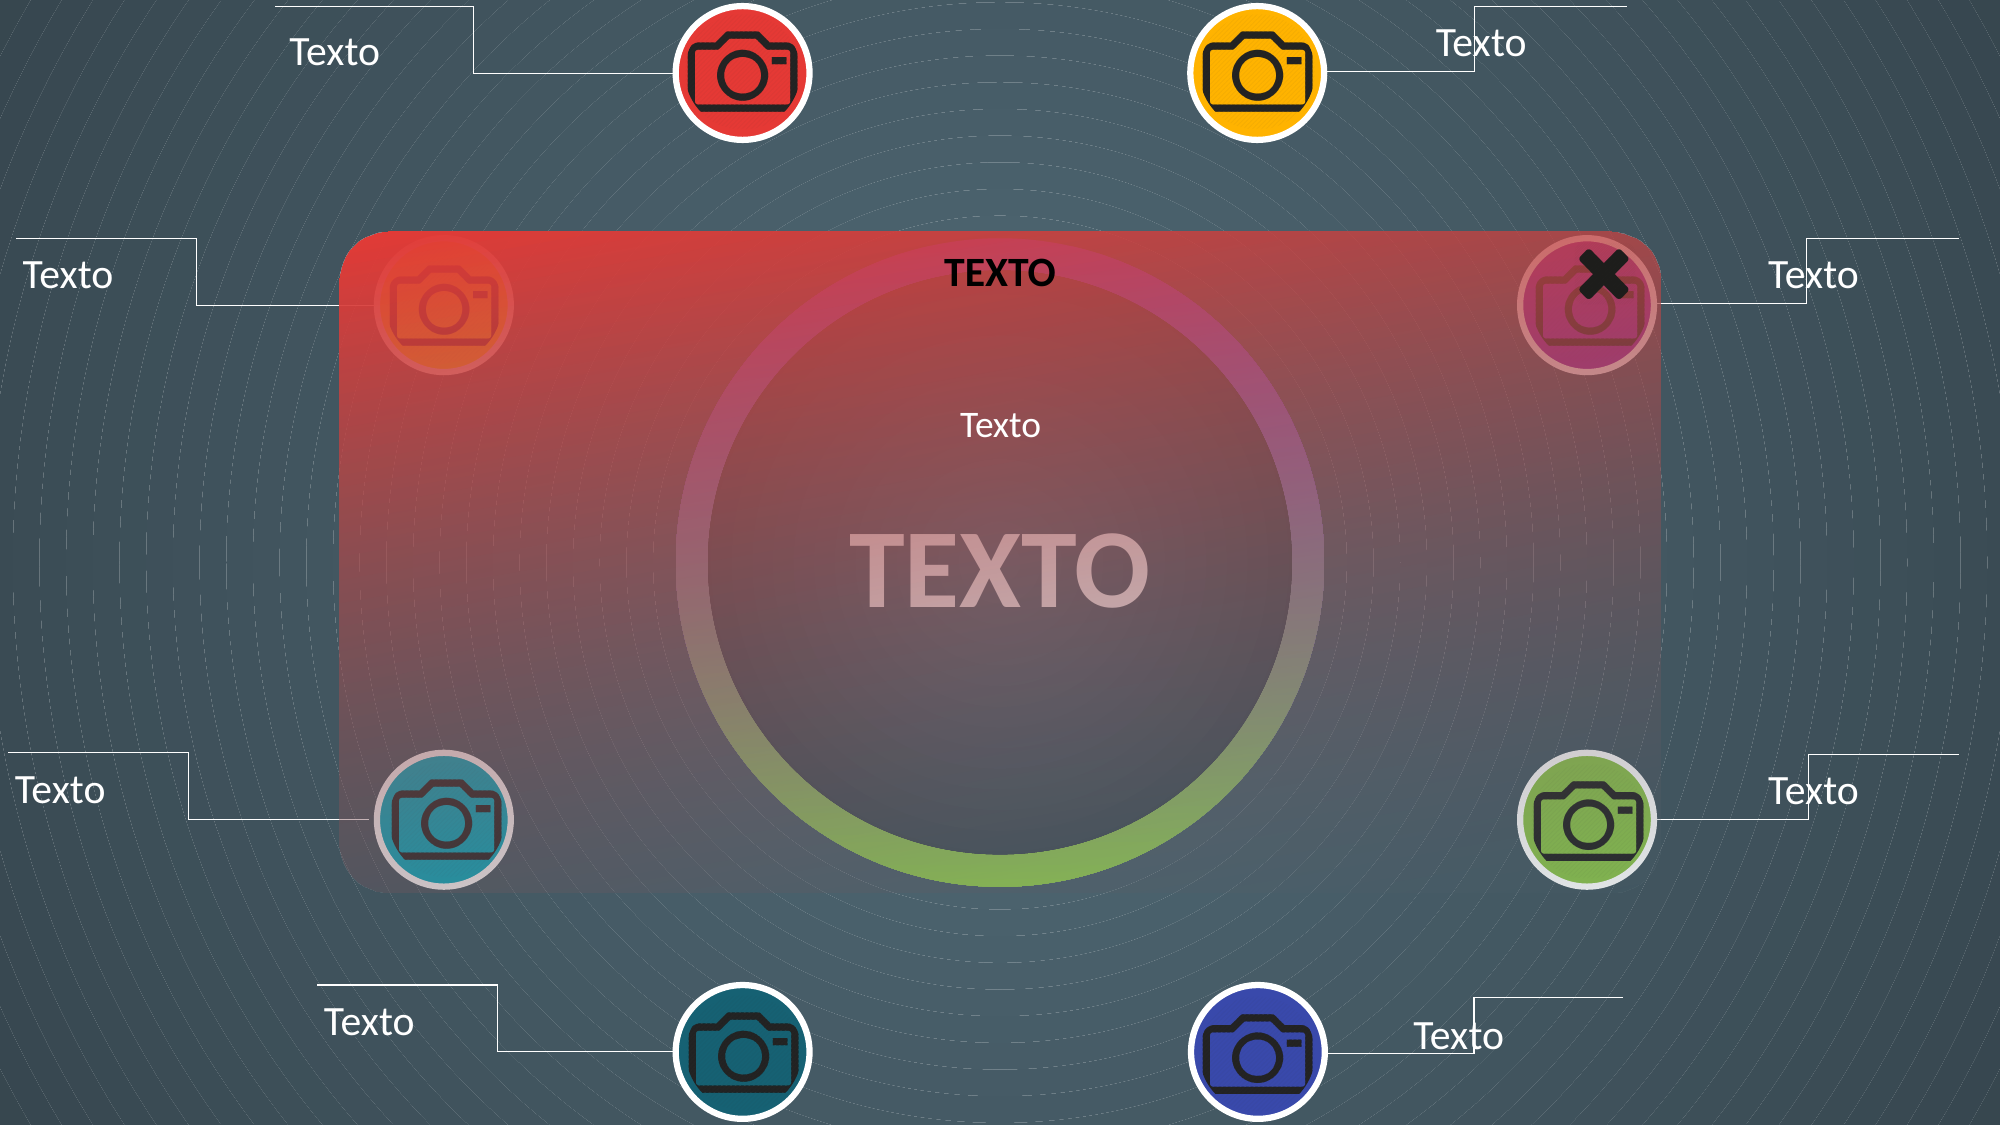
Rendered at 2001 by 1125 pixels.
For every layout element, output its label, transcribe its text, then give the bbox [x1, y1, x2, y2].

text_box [274, 6, 810, 140]
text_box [0, 752, 339, 887]
text_box [1198, 12, 1317, 131]
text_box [309, 984, 810, 1119]
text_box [1661, 752, 2000, 887]
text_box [339, 231, 1661, 893]
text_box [1661, 238, 2000, 373]
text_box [1191, 985, 1627, 1119]
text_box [16, 238, 339, 306]
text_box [1321, 6, 1627, 72]
text_box Texto [1421, 7, 1668, 73]
text_box [1189, 5, 1326, 141]
text_box Texto [8, 239, 16, 305]
